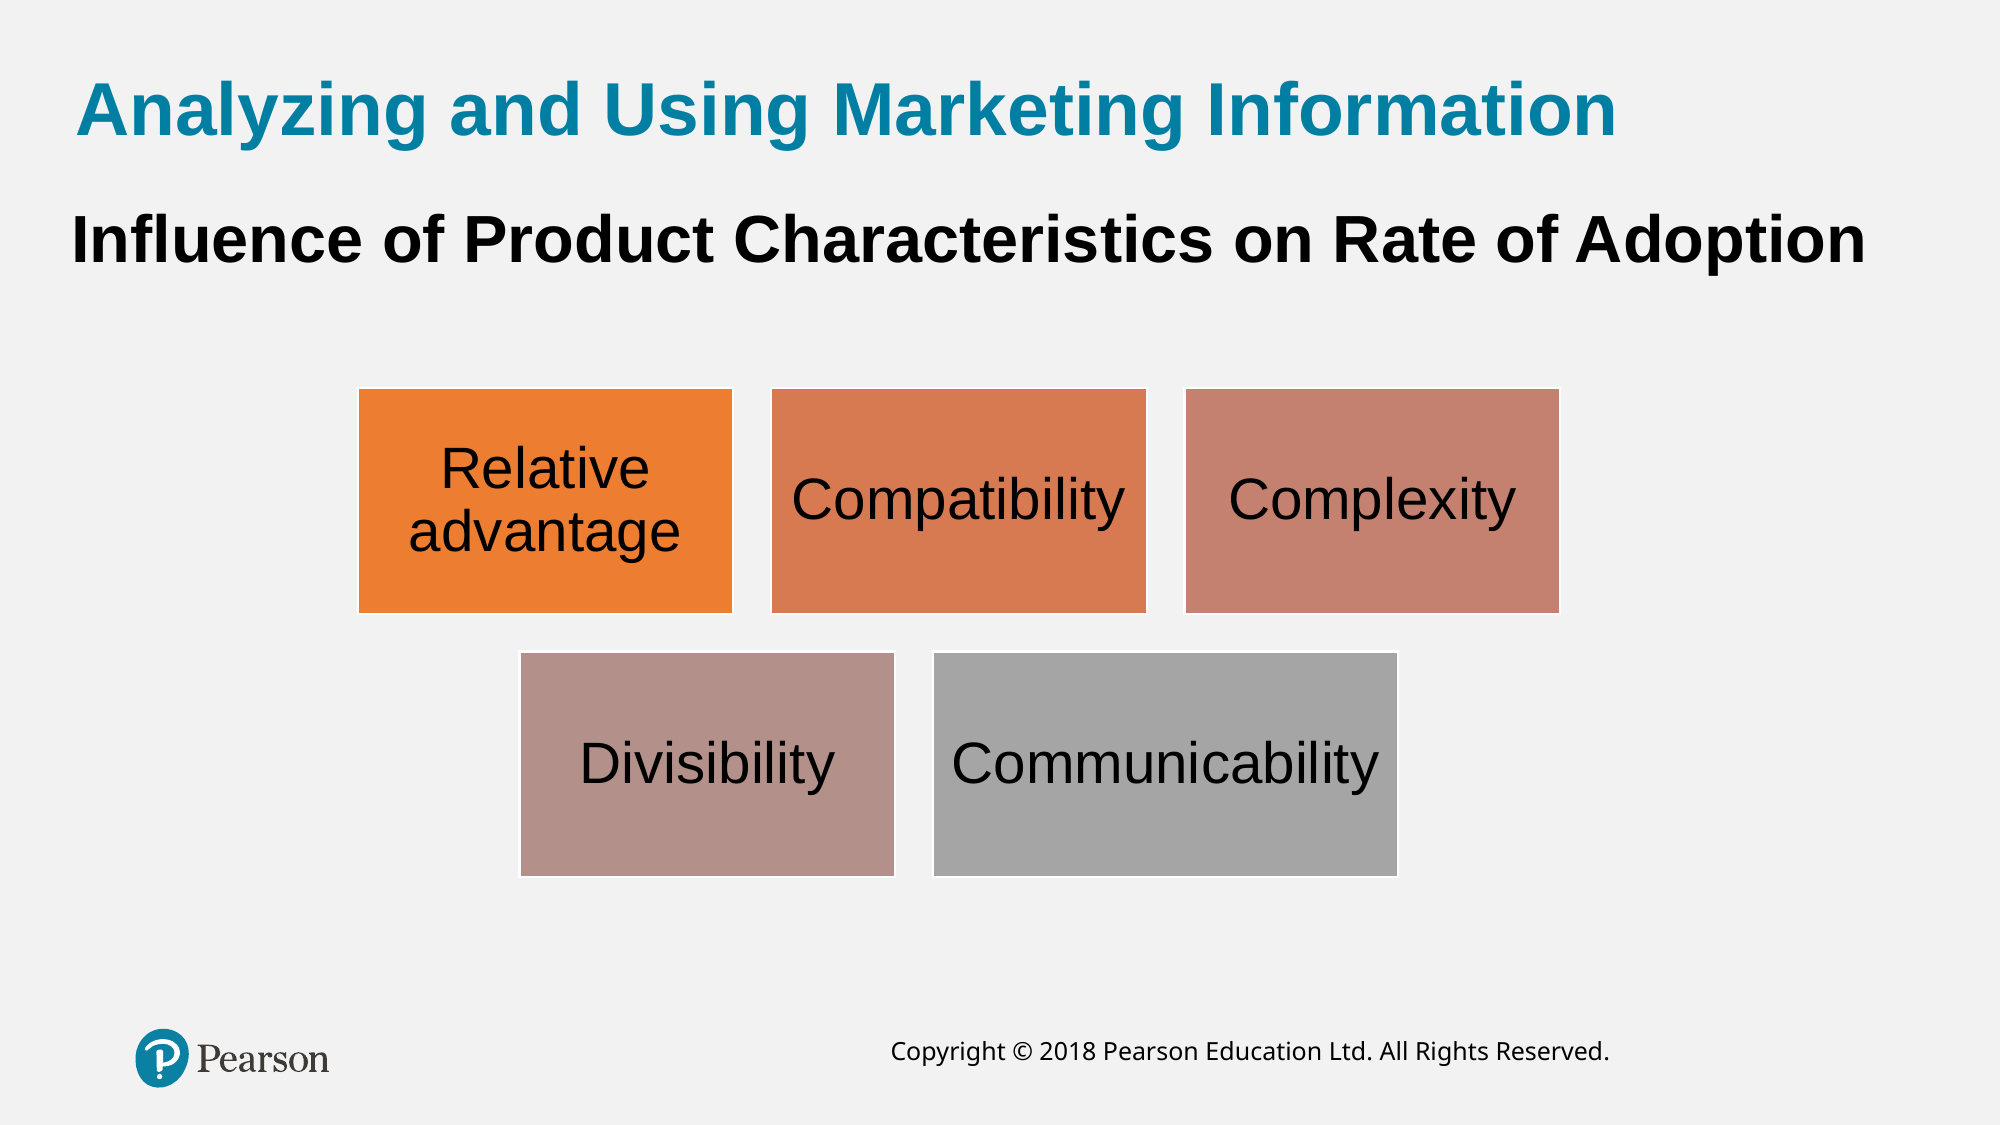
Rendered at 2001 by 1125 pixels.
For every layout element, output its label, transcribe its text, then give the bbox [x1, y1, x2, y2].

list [357, 374, 1561, 891]
title Analyzing and Using Marketing Information [60, 56, 1881, 166]
list Influence of Product Characteristics on Rate of Adoption [46, 197, 1894, 291]
